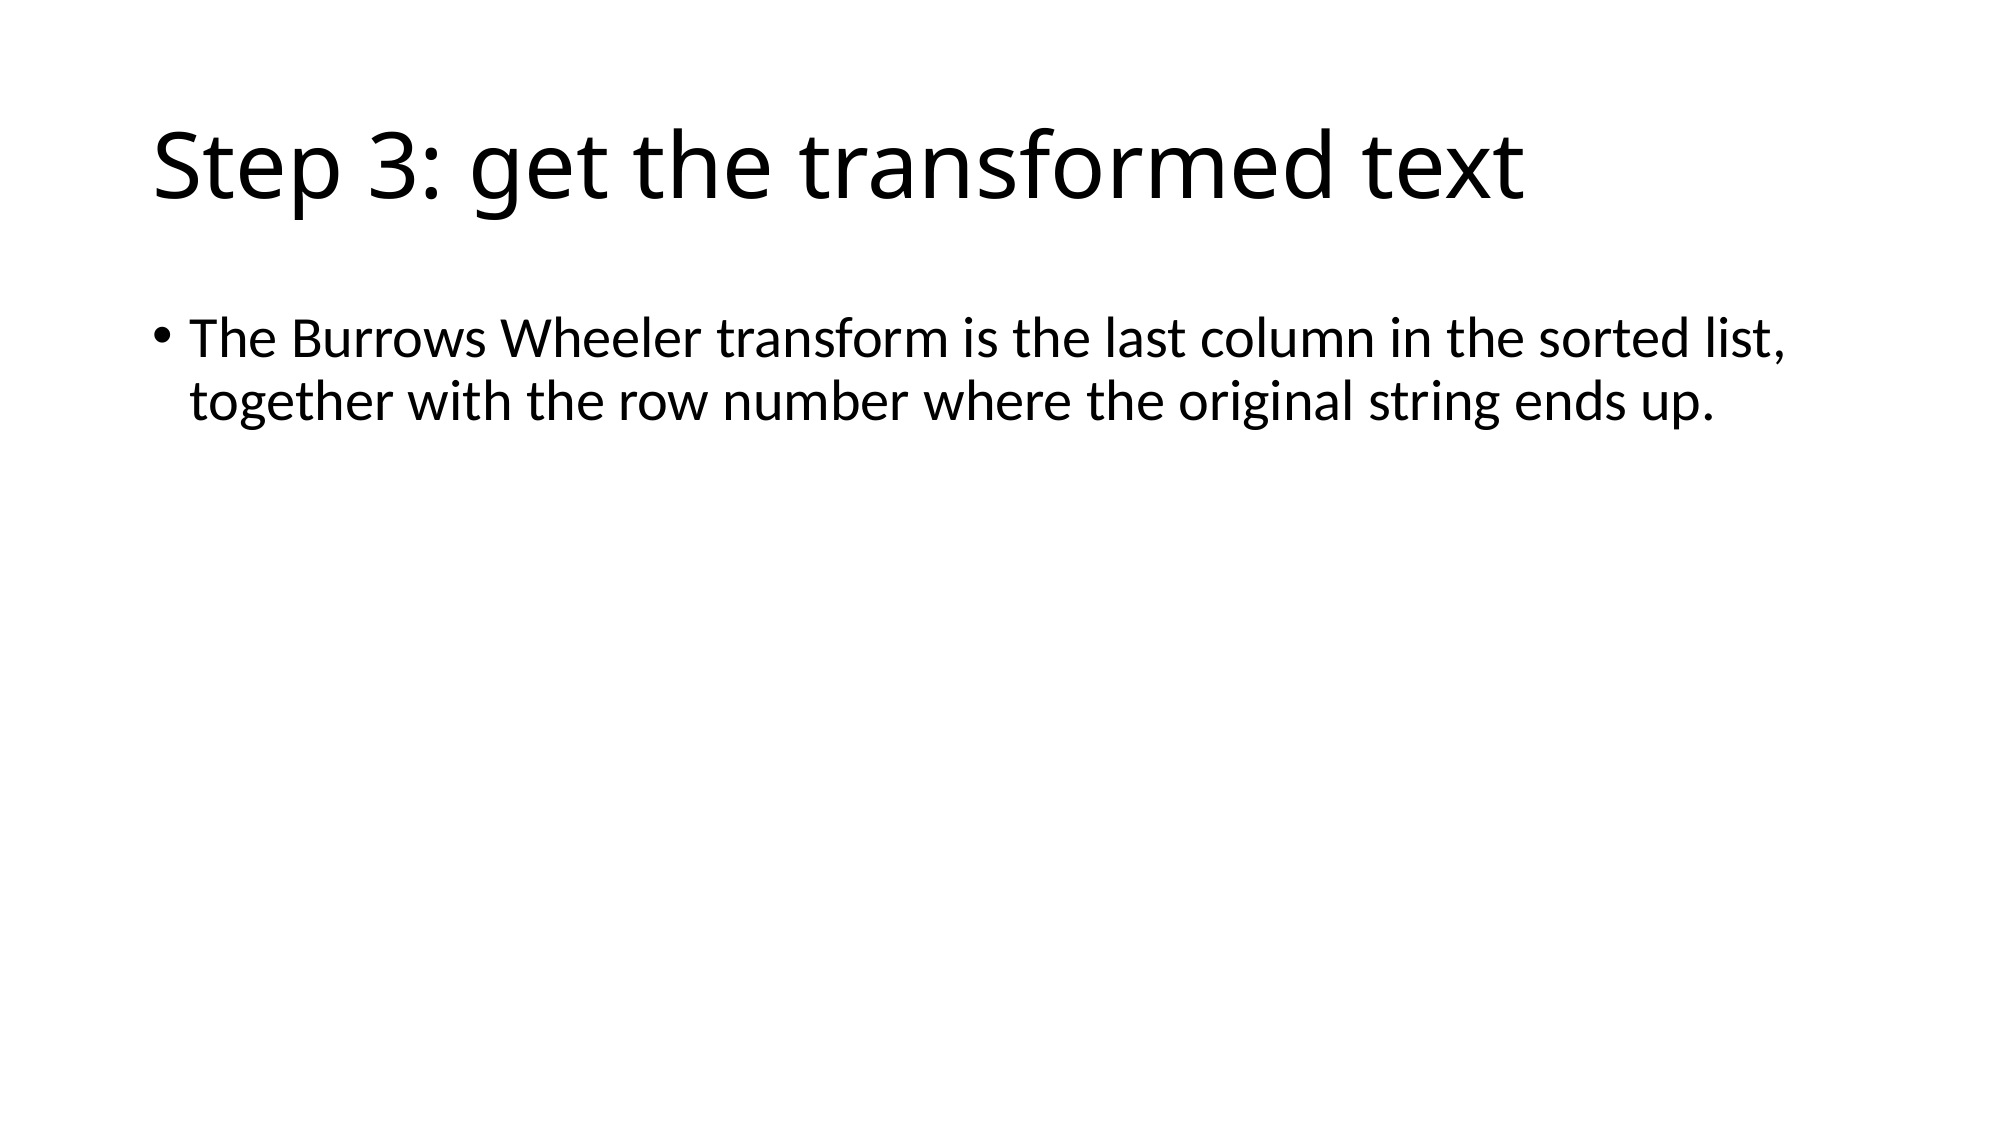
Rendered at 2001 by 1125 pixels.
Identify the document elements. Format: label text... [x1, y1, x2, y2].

title Step 3: get the transformed text [137, 59, 1863, 278]
list The Burrows Wheeler transform is the last column in the sorted list, together with the row number where the original string ends up. [137, 299, 1863, 1014]
